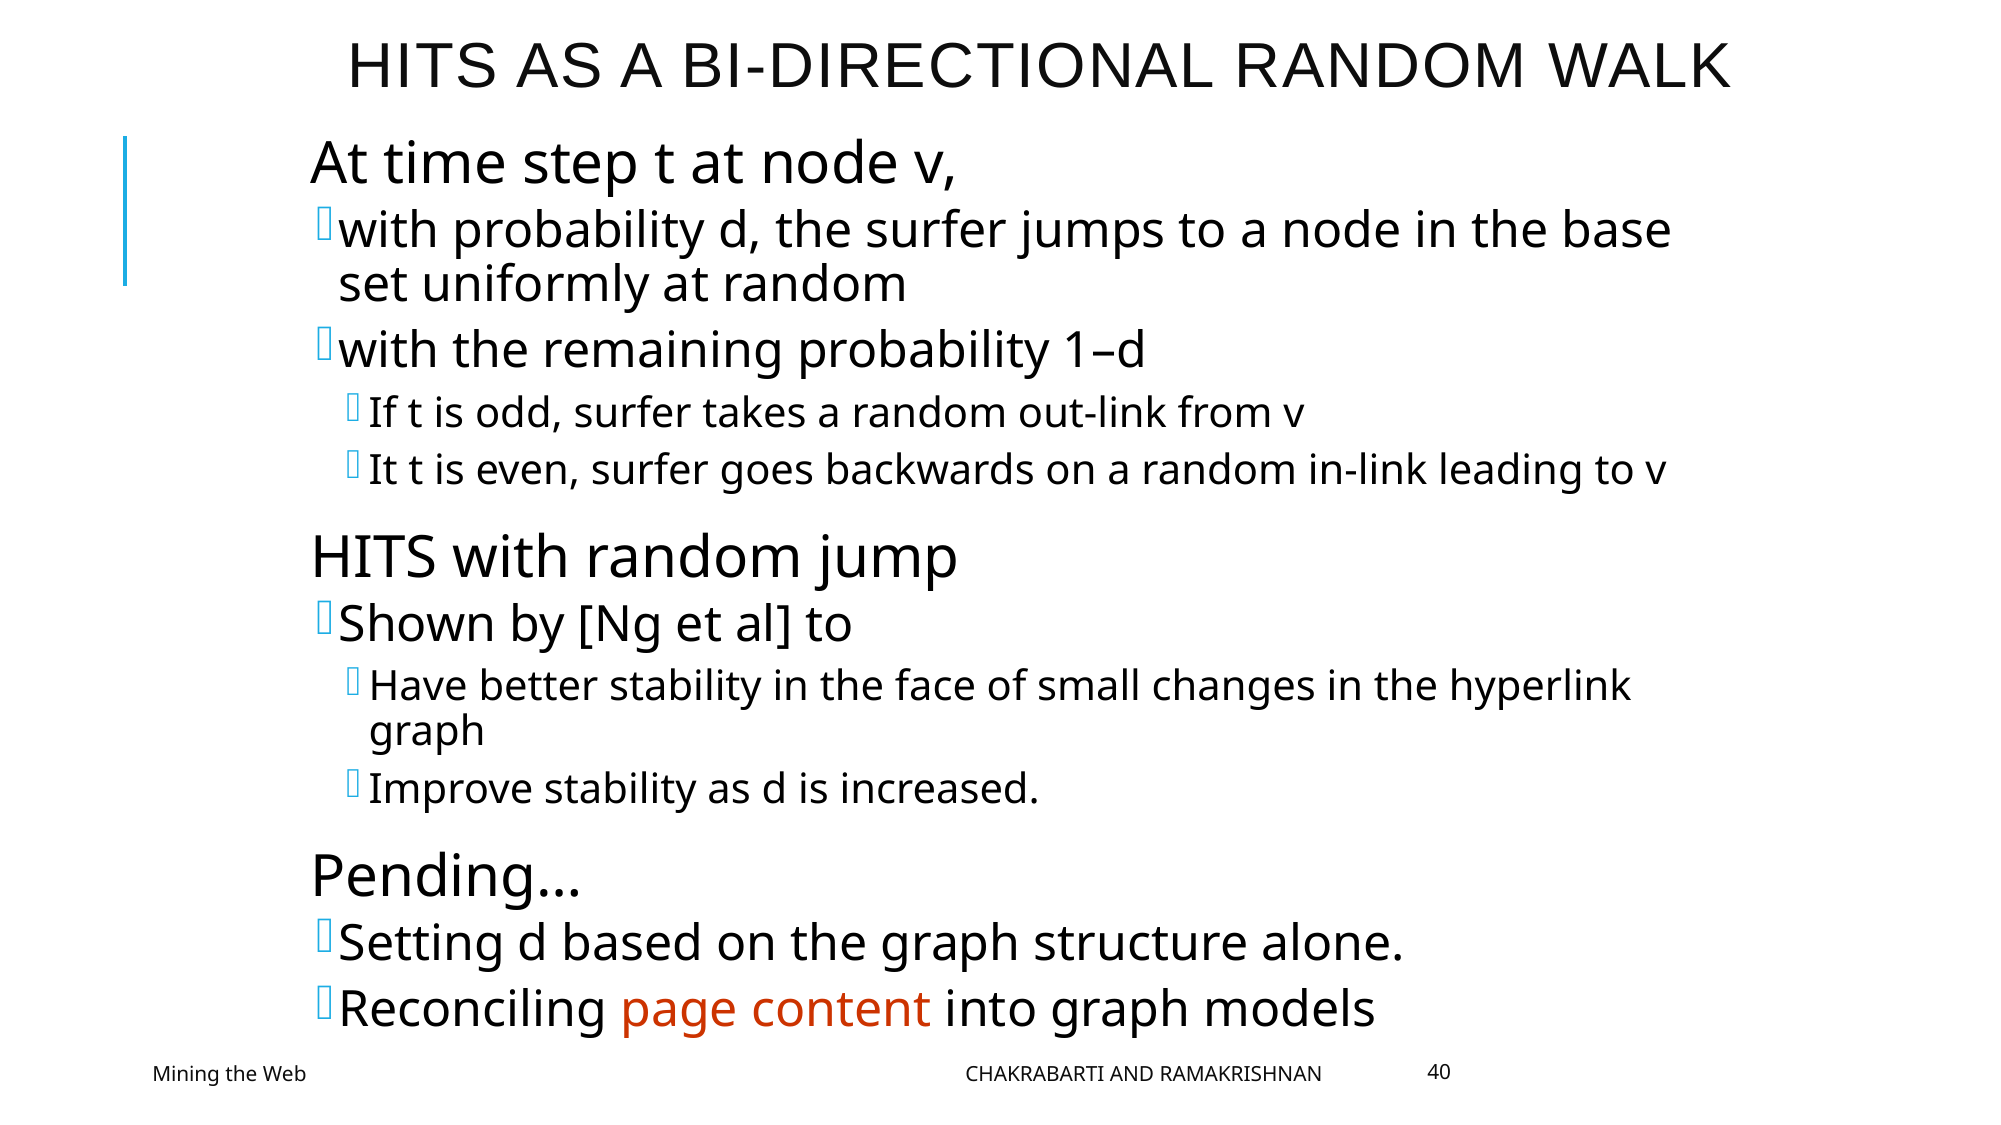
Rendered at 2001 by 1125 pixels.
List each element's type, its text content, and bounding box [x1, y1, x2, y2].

slide_number 40 [1412, 1042, 1863, 1103]
list At time step t at node v, with probability d, the surfer jumps to a node in the base set uniformly at random with the remaining probability 1–d If t is odd, surfer takes a random out-link from v It t is even, surfer goes backwards on a random in-link leading to v HITS with random jump Shown by [Ng et al] to Have better stability in the face of small changes in the hyperlink graph Improve stability as d is increased. Pending… Setting d based on the graph structure alone. Reconciling page content into graph models [287, 125, 1713, 1063]
slide_number Mining the Web [137, 1042, 588, 1103]
footer Chakrabarti and Ramakrishnan [662, 1042, 1338, 1103]
title HITS as a bi-directional random walk [332, 0, 1750, 138]
